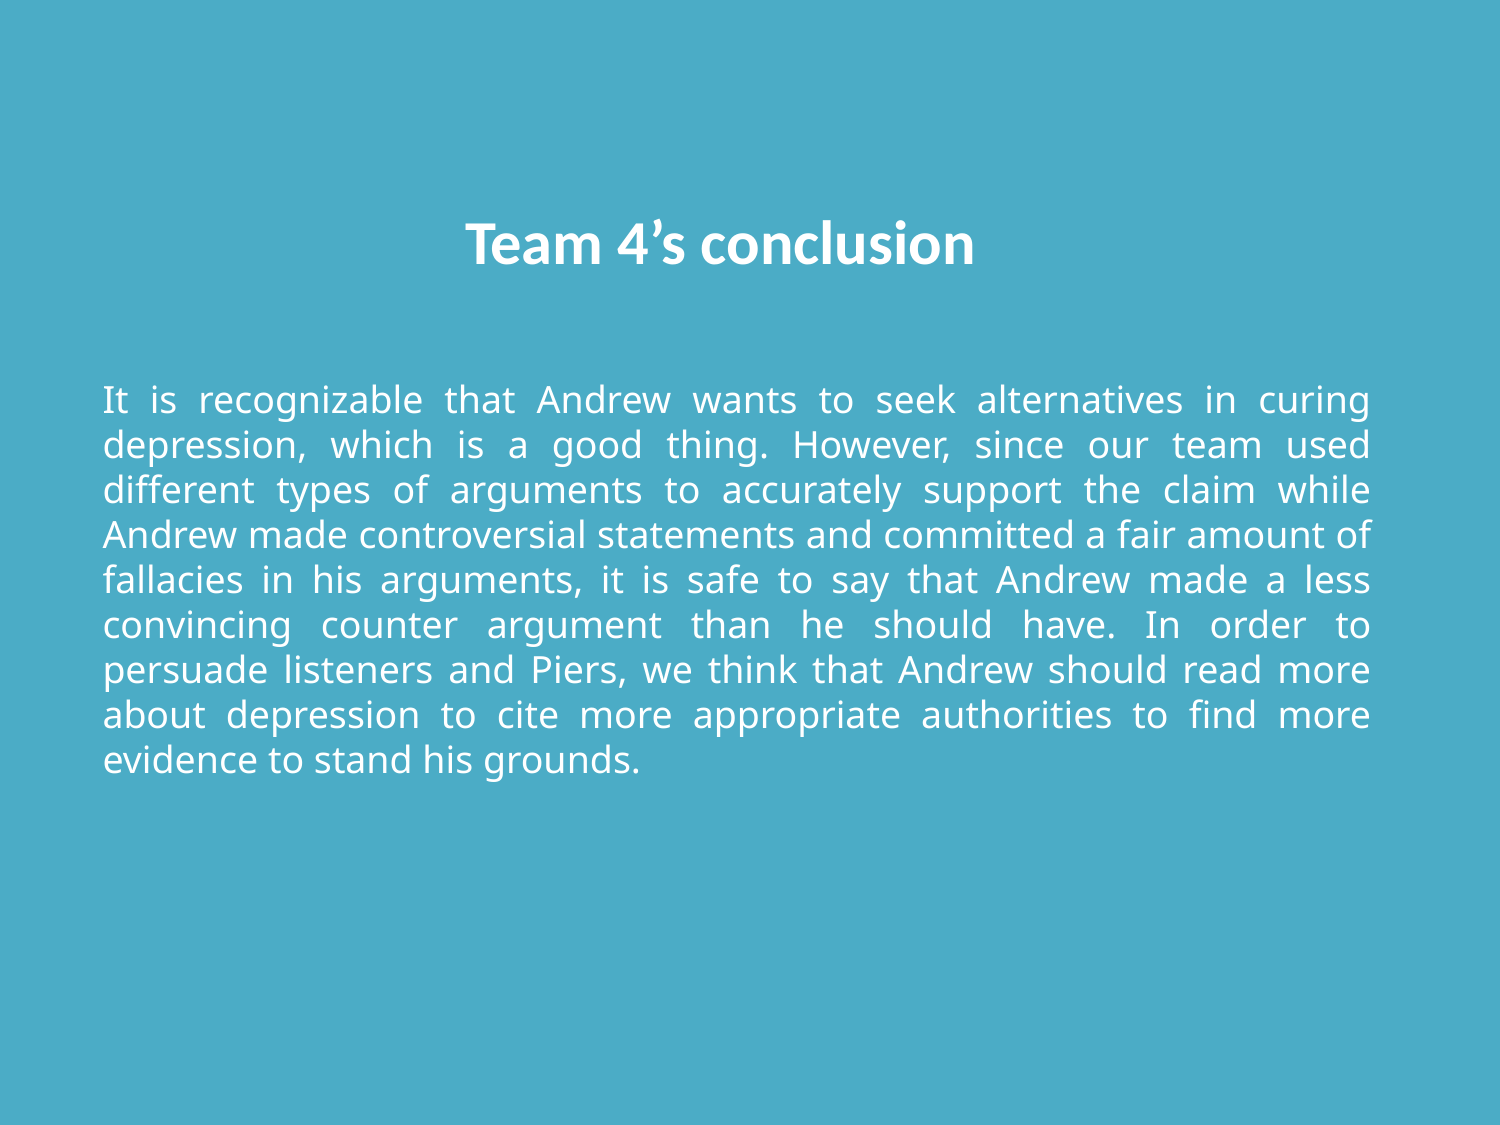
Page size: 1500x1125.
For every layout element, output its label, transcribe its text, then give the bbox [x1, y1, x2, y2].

title Team 4’s conclusion [450, 175, 1169, 263]
subtitle It is recognizable that Andrew wants to seek alternatives in curing depression, which is a good thing. However, since our team used different types of arguments to accurately support the claim while Andrew made controversial statements and committed a fair amount of fallacies in his arguments, it is safe to say that Andrew made a less convincing counter argument than he should have. In order to persuade listeners and Piers, we think that Andrew should read more about depression to cite more appropriate authorities to find more evidence to stand his grounds. [87, 361, 1388, 863]
